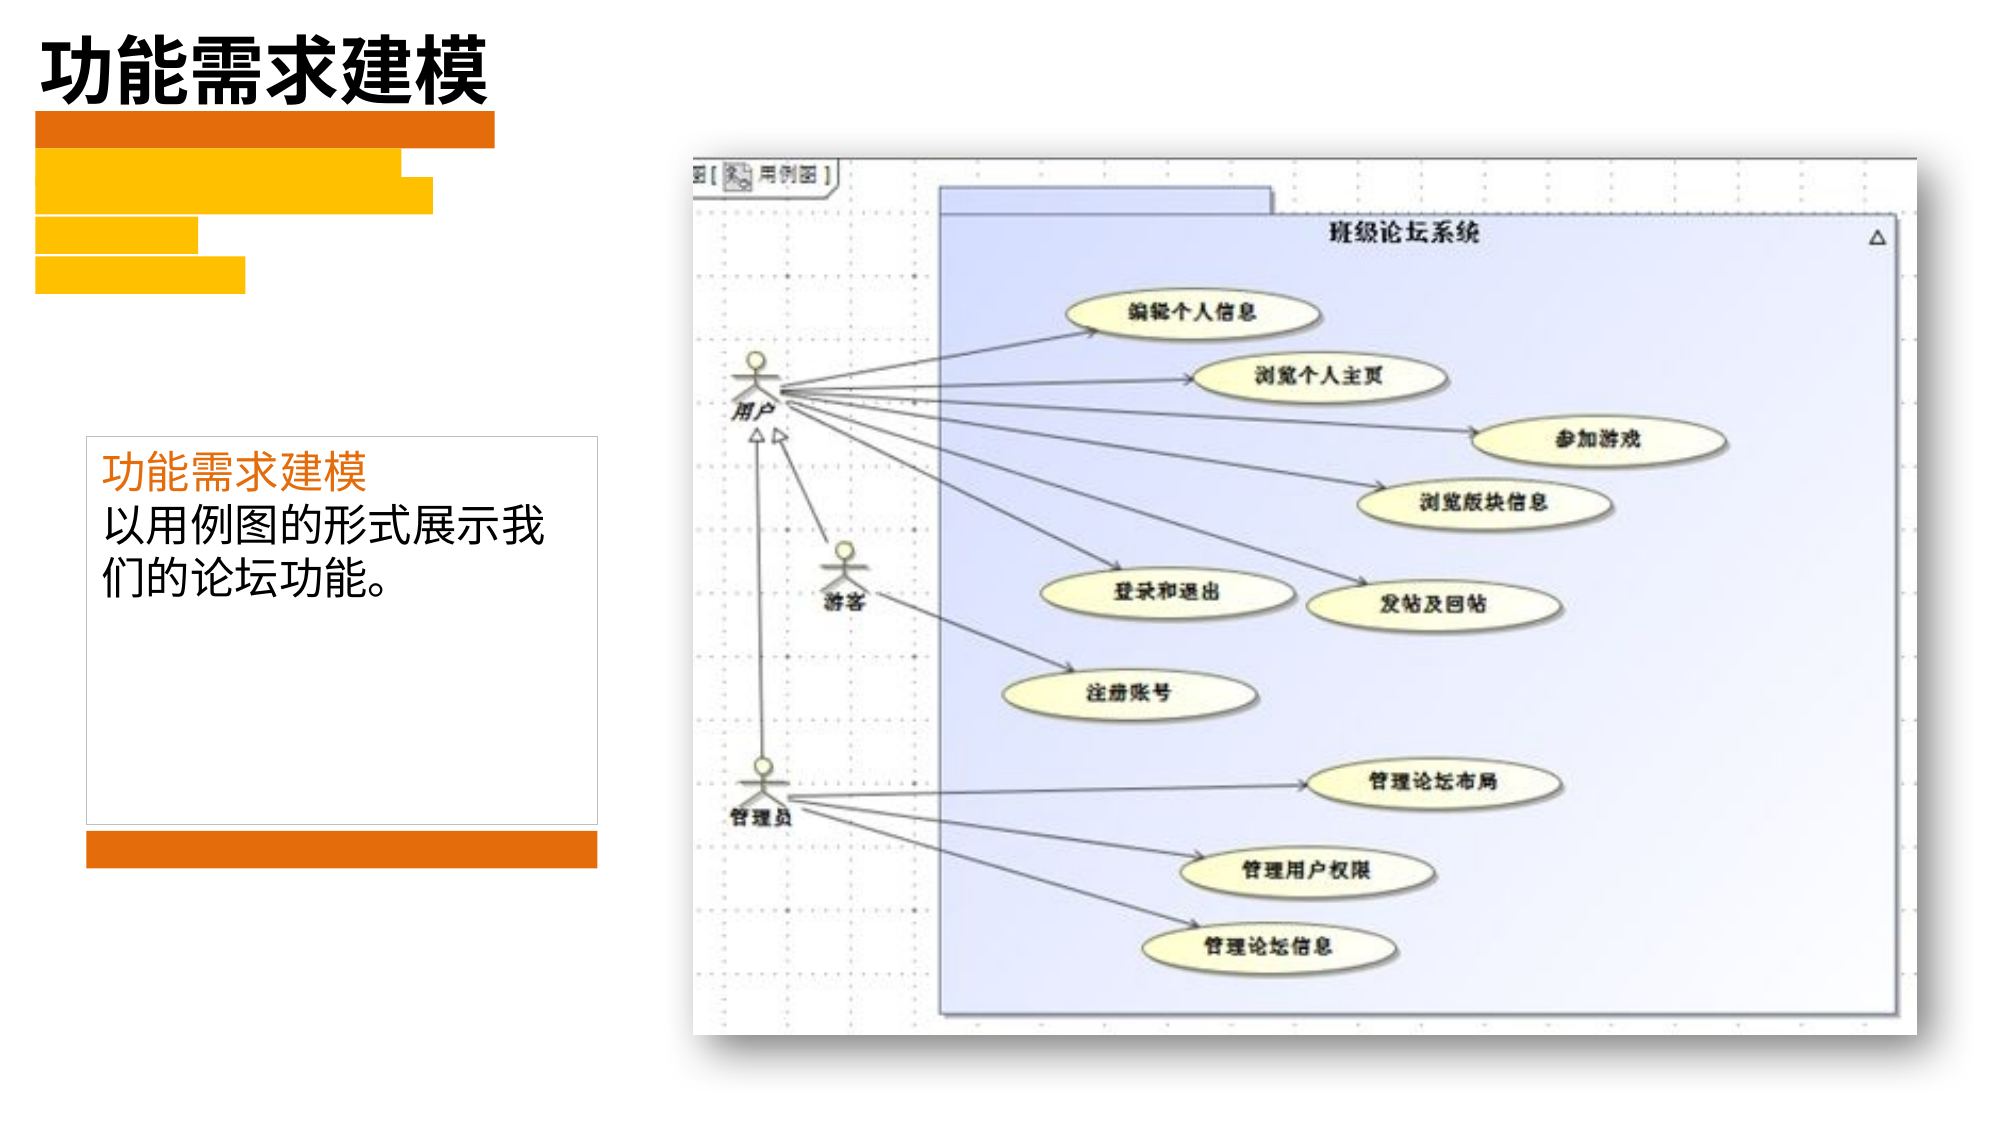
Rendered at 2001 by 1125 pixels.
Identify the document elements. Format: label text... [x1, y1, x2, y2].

text_box [33, 175, 435, 217]
text_box 功能需求建模 以用例图的形式展示我们的论坛功能。 [86, 436, 598, 825]
picture [693, 155, 1917, 1035]
text_box [33, 146, 404, 175]
text_box [33, 254, 247, 296]
text_box 功能需求建模 [24, 16, 505, 121]
text_box [33, 121, 497, 151]
text_box [33, 215, 200, 254]
text_box [84, 829, 600, 870]
